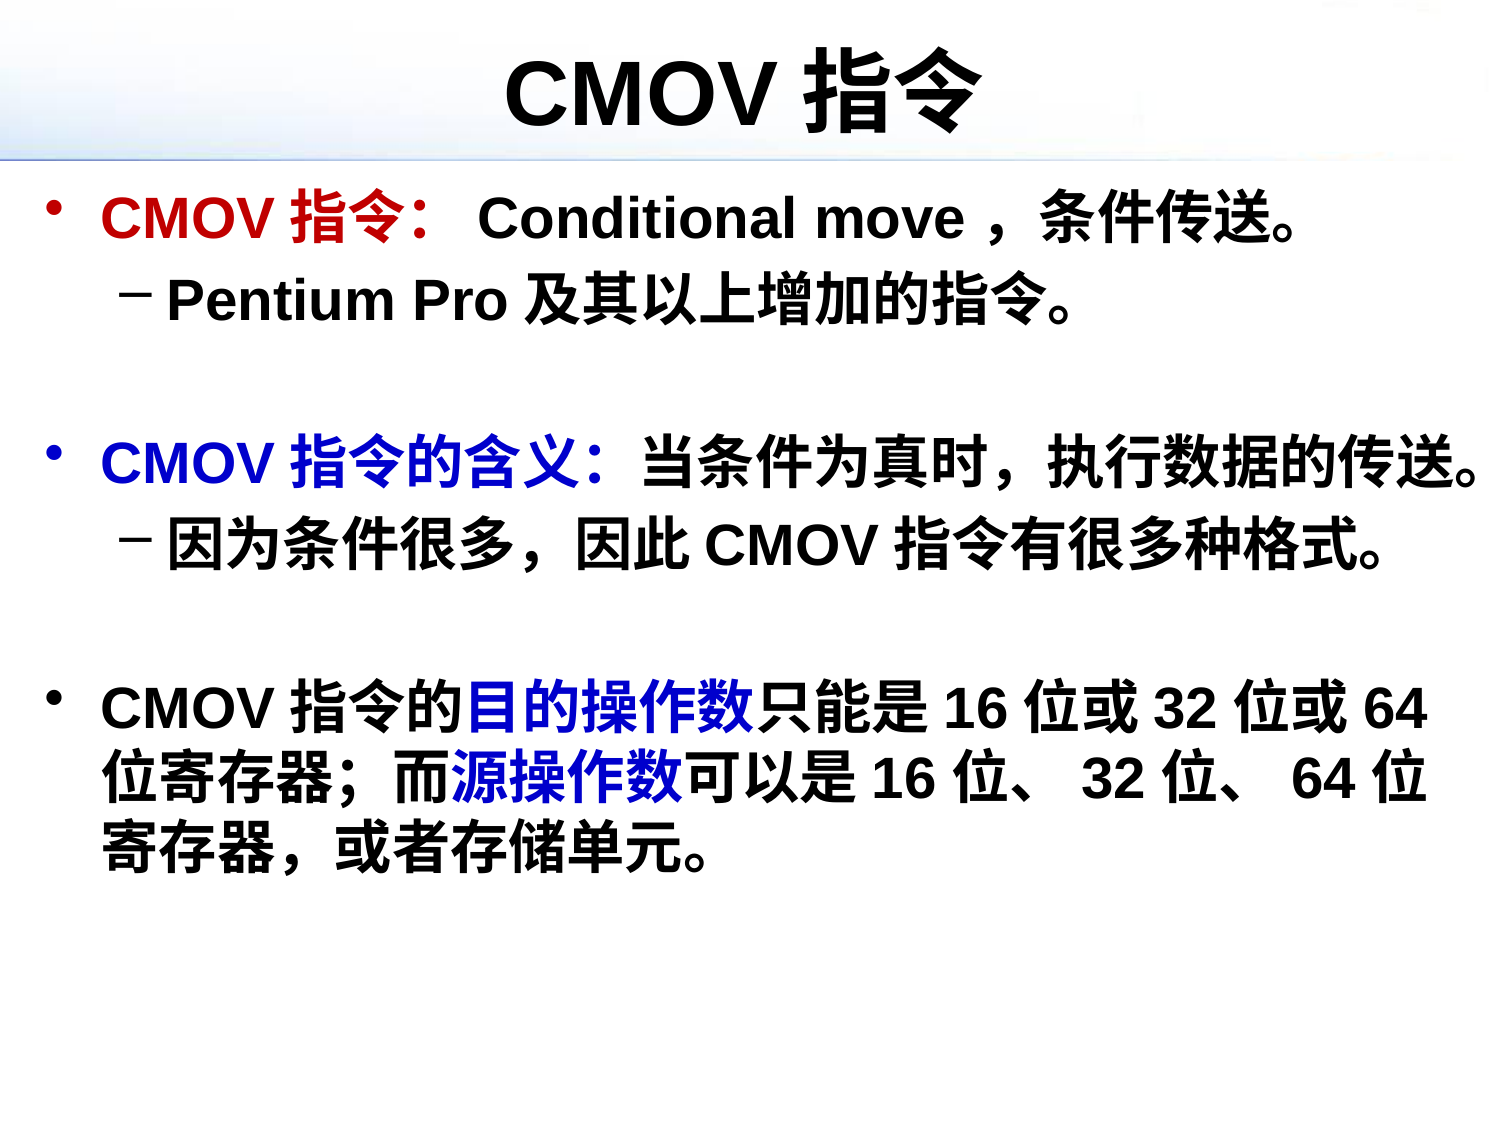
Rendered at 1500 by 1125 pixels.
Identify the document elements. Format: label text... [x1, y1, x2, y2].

picture [0, 0, 1500, 161]
title CMOV指令 [29, 31, 1459, 147]
list CMOV指令：Conditional move，条件传送。 Pentium Pro及其以上增加的指令。 CMOV指令的含义：当条件为真时，执行数据的传送。 因为条件很多，因此CMOV指令有很多种格式。 CMOV指令的目的操作数只能是16位或32位或64位寄存器；而源操作数可以是16位、32位、64位寄存器，或者存储单元。 [29, 172, 1471, 1071]
